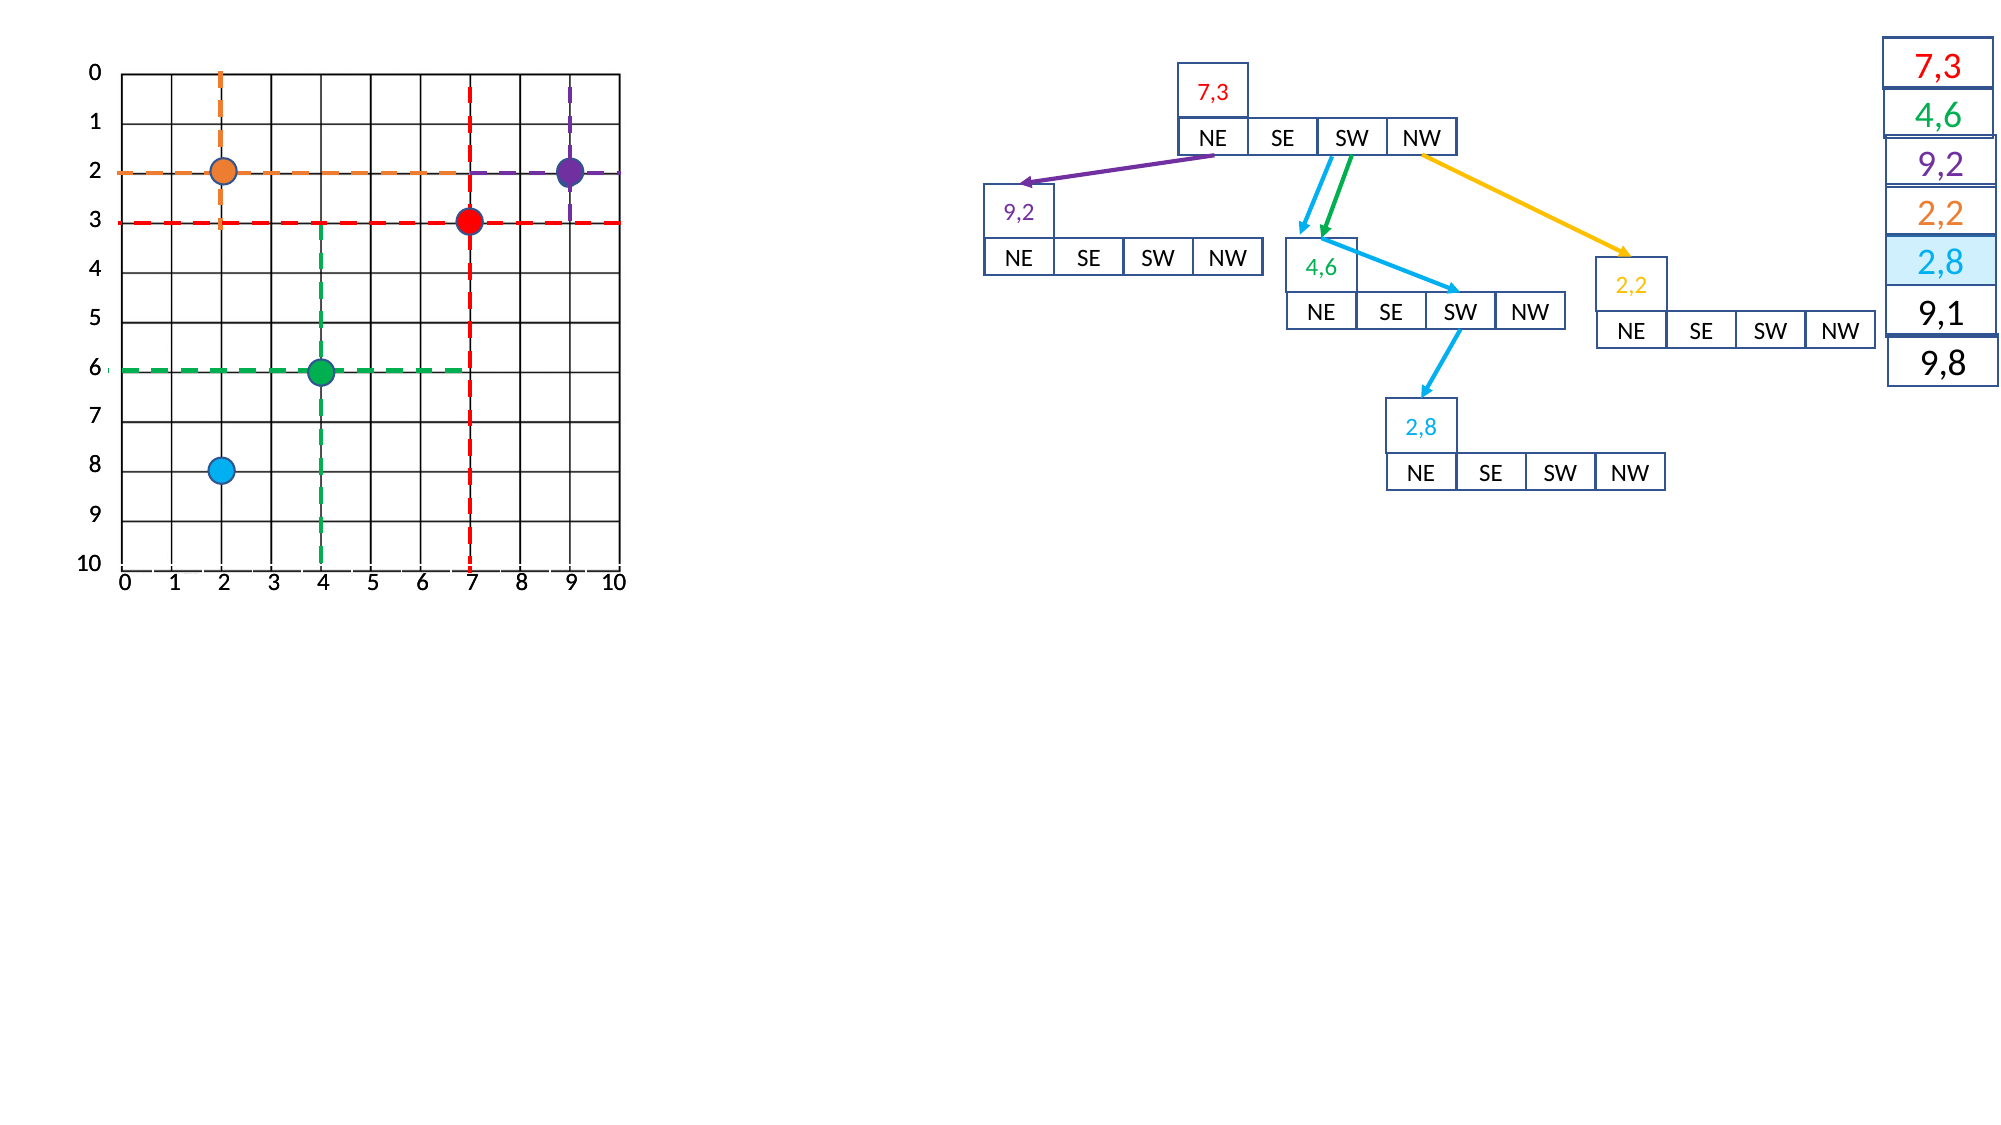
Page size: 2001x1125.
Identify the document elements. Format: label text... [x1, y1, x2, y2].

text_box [1596, 310, 1875, 348]
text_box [1321, 154, 1353, 238]
table_header 10 [587, 566, 650, 623]
picture [117, 224, 469, 574]
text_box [1321, 238, 1461, 293]
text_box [1019, 155, 1215, 184]
table_header 4 [303, 574, 351, 623]
table_header 6 [402, 574, 450, 623]
text_box 9,1 [1885, 284, 1997, 338]
table_header 5 [353, 574, 401, 623]
text_box 2,8 [1885, 233, 1997, 284]
text_box 9,8 [1887, 333, 1999, 387]
text_box 2,2 [1885, 183, 1997, 233]
table_header 0 [105, 574, 152, 623]
text_box 2,2 [1595, 256, 1668, 312]
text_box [1422, 154, 1632, 257]
text_box 7,3 [1882, 36, 1994, 90]
table_header 8 [501, 574, 549, 623]
table_header 1 [154, 574, 202, 623]
table_header 7 [452, 574, 500, 623]
table_cell 8 [50, 448, 116, 495]
table_header 0 [50, 55, 116, 101]
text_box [1421, 329, 1461, 399]
picture [221, 174, 469, 223]
table_cell 5 [50, 301, 116, 348]
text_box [1386, 452, 1665, 490]
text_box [1299, 156, 1333, 235]
picture [117, 174, 220, 223]
table_cell 4 [50, 252, 116, 299]
table_cell 1 [50, 106, 116, 152]
text_box 4,6 [1883, 86, 1994, 139]
picture [117, 224, 321, 370]
table_cell 3 [50, 203, 116, 250]
table_header 3 [253, 574, 301, 623]
text_box 9,2 [983, 183, 1055, 239]
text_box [1286, 292, 1565, 330]
table_cell 2 [50, 153, 116, 201]
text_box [984, 238, 1263, 276]
table_cell 10 [50, 546, 116, 593]
text_box 2,8 [1385, 397, 1458, 454]
table_header 2 [204, 574, 252, 623]
table_cell 6 [50, 350, 116, 397]
picture [471, 173, 569, 223]
picture [117, 63, 639, 574]
table_cell 9 [50, 497, 116, 544]
table_cell 7 [50, 399, 116, 446]
table_header 9 [551, 574, 585, 623]
text_box 7,3 [1177, 62, 1249, 119]
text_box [1178, 117, 1457, 155]
text_box 9,2 [1885, 134, 1997, 183]
text_box 4,6 [1285, 237, 1321, 293]
